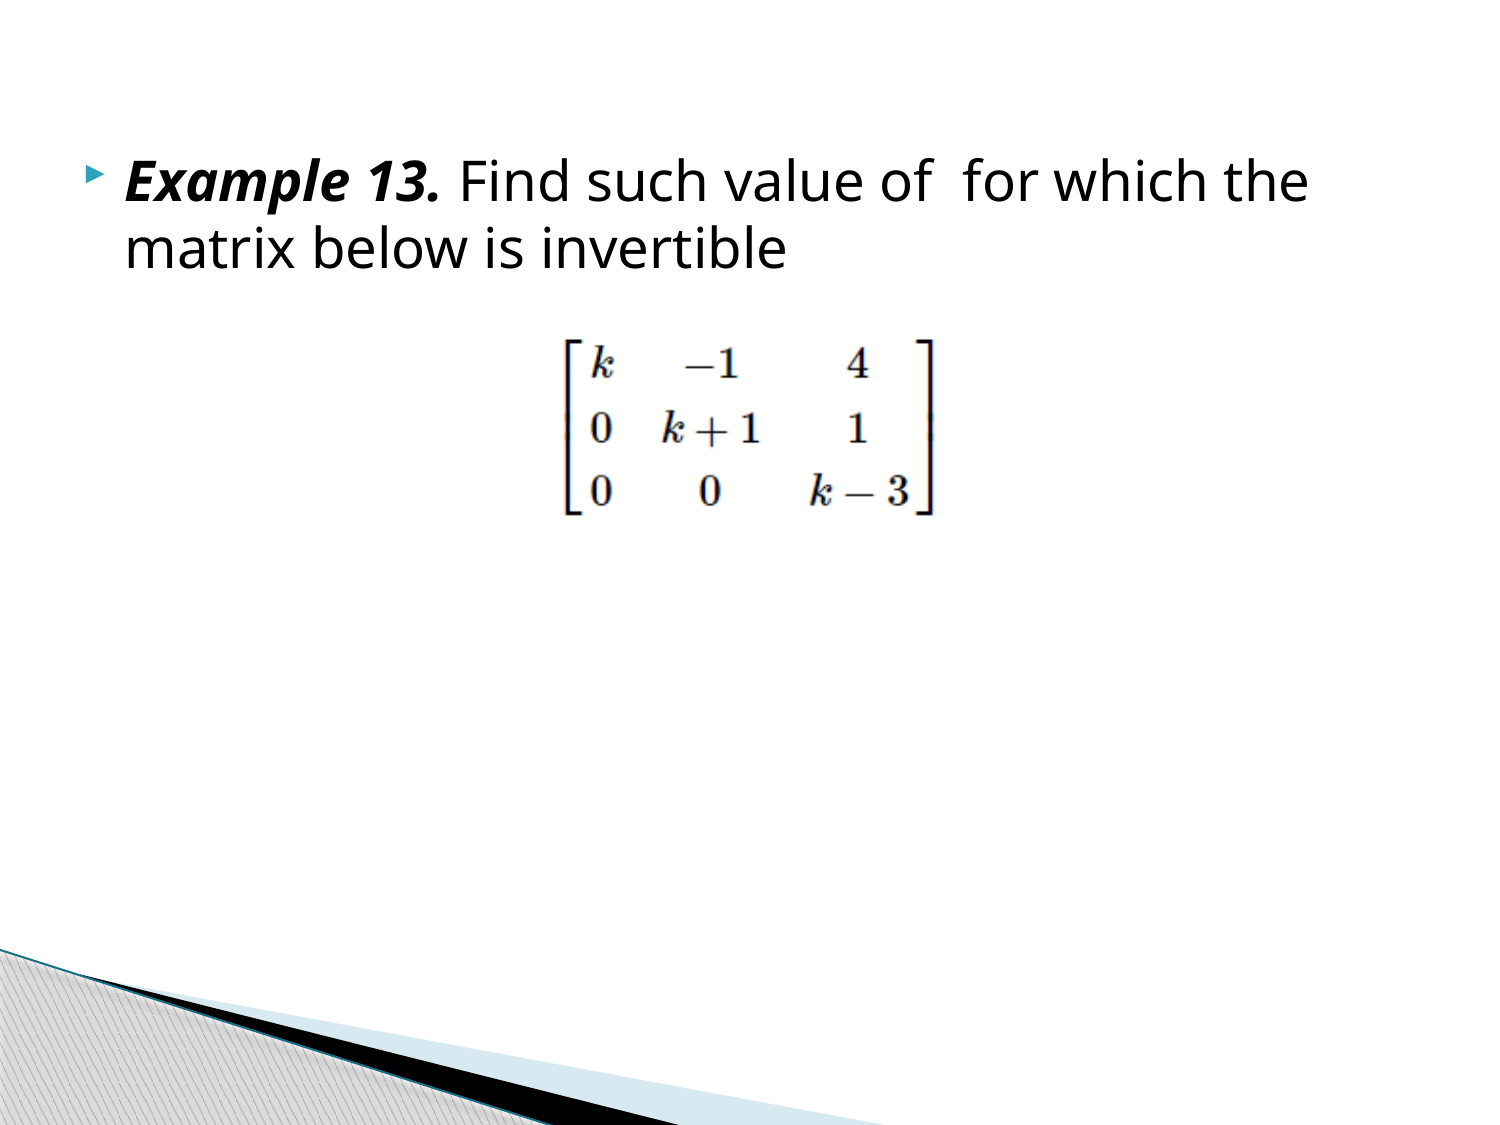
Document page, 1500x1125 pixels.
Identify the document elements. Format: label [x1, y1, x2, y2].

picture [556, 319, 967, 551]
